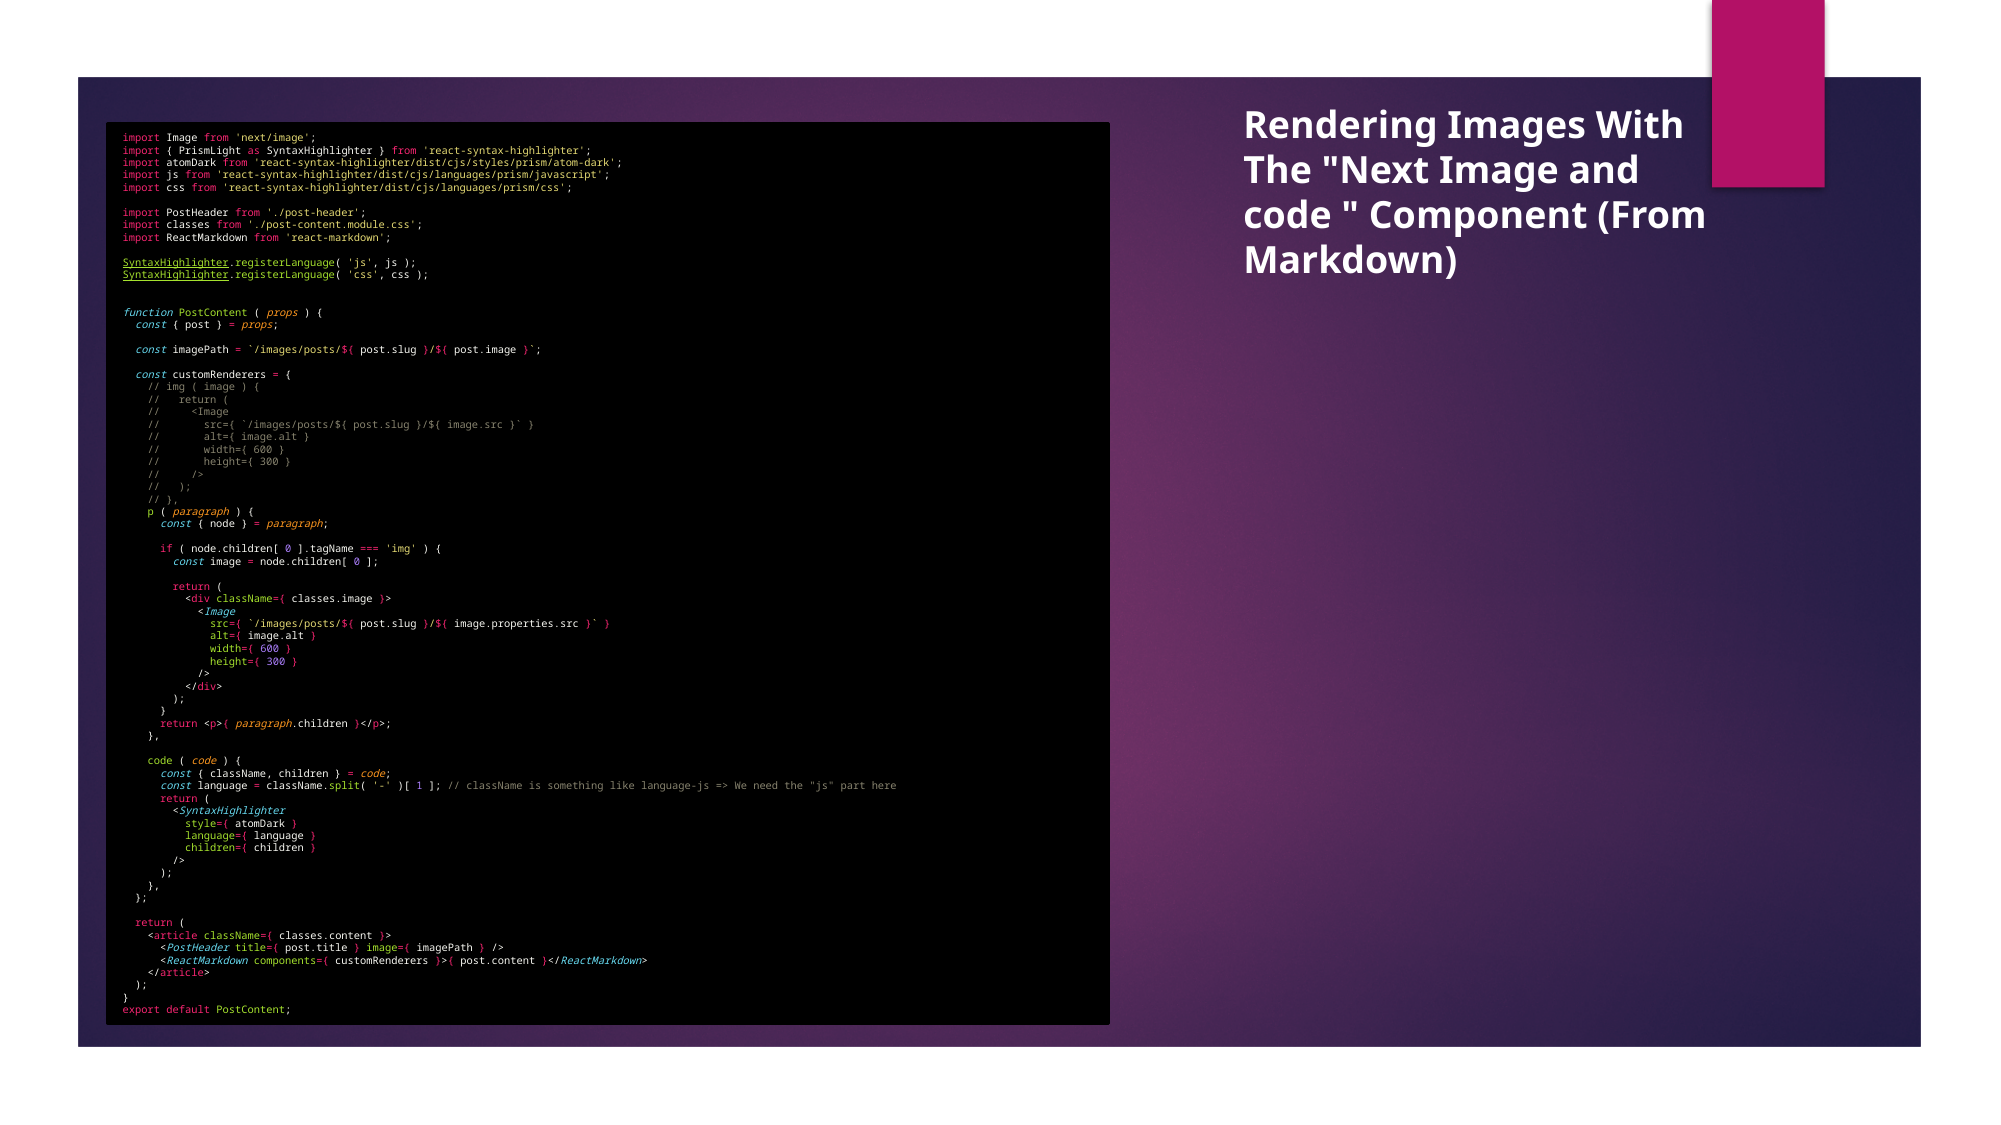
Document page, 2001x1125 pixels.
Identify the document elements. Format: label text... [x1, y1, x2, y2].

text_box import Image from 'next/image'; import { PrismLight as SyntaxHighlighter } from 'react-syntax-highlighter'; import atomDark from 'react-syntax-highlighter/dist/cjs/styles/prism/atom-dark'; import js from 'react-syntax-highlighter/dist/cjs/languages/prism/javascript'; import css from 'react-syntax-highlighter/dist/cjs/languages/prism/css'; import PostHeader from './post-header'; import classes from './post-content.module.css'; import ReactMarkdown from 'react-markdown'; SyntaxHighlighter.registerLanguage( 'js', js ); SyntaxHighlighter.registerLanguage( 'css', css ); function PostContent ( props ) { const { post } = props; const imagePath = `/images/posts/${ post.slug }/${ post.image }`; const customRenderers = { // img ( image ) { // return ( // <Image // src={ `/images/posts/${ post.slug }/${ image.src }` } // alt={ image.alt } // width={ 600 } // height={ 300 } // /> // ); // }, p ( paragraph ) { const { node } = paragraph; if ( node.children[ 0 ].tagName === 'img' ) { const image = node.children[ 0 ]; return ( <div className={ classes.image }> <Image src={ `/images/posts/${ post.slug }/${ image.properties.src }` } alt={ image.alt } width={ 600 } height={ 300 } /> </div> ); } return <p>{ paragraph.children }</p>; }, code ( code ) { const { className, children } = code; const language = className.split( '-' )[ 1 ]; // className is something like language-js => We need the "js" part here return ( <SyntaxHighlighter style={ atomDark } language={ language } children={ children } /> ); }, }; return ( <article className={ classes.content }> <PostHeader title={ post.title } image={ imagePath } /> <ReactMarkdown components={ customRenderers }>{ post.content }</ReactMarkdown> </article> ); } export default PostContent; [106, 122, 1110, 1025]
text_box Rendering Images With The "Next Image and code " Component (From Markdown) [1228, 93, 1738, 289]
